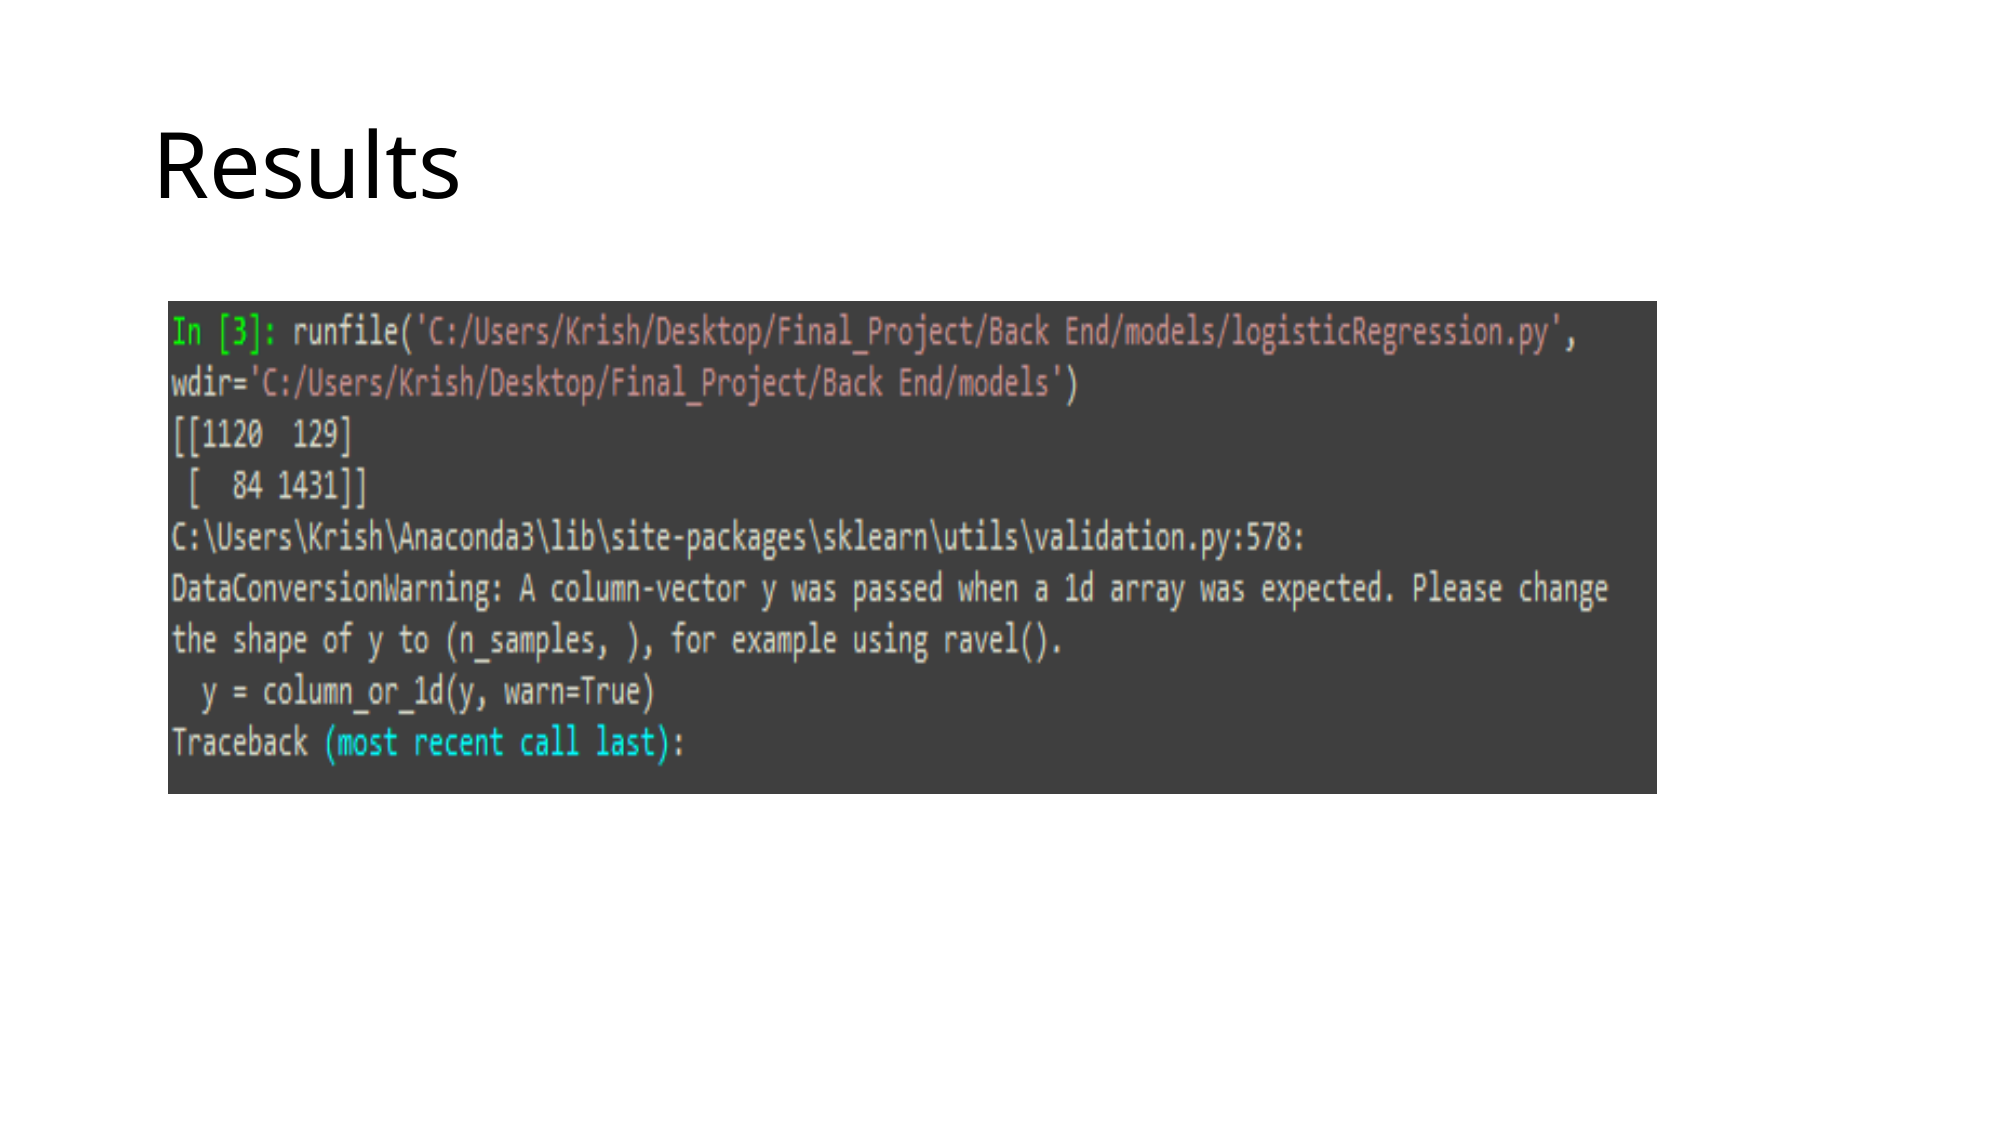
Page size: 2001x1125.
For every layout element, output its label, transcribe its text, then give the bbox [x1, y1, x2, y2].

title Results [137, 59, 1863, 278]
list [168, 301, 1657, 794]
